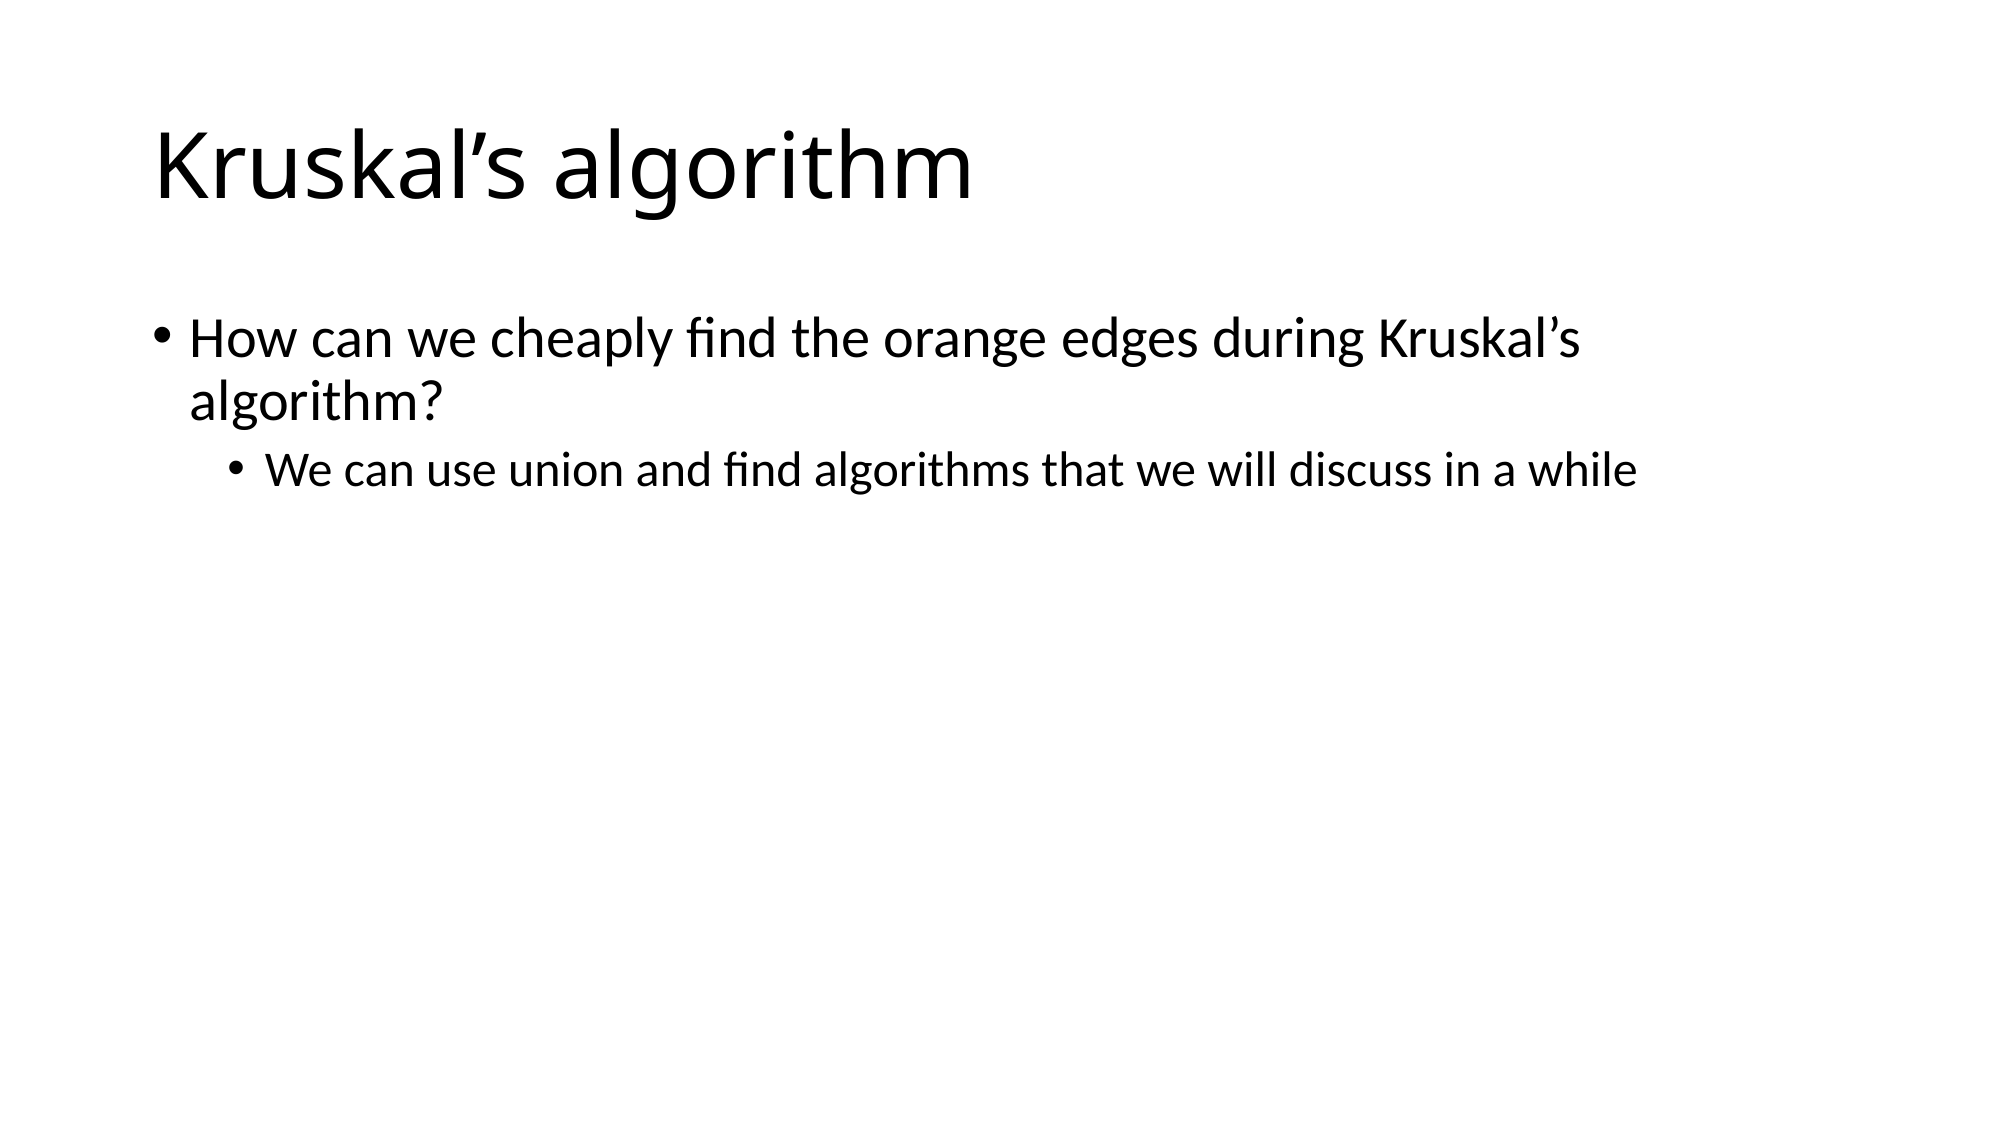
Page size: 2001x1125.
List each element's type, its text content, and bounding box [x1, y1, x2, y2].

title Kruskal’s algorithm [137, 59, 1863, 278]
list How can we cheaply find the orange edges during Kruskal’s algorithm? We can use union and find algorithms that we will discuss in a while [137, 299, 1863, 1014]
